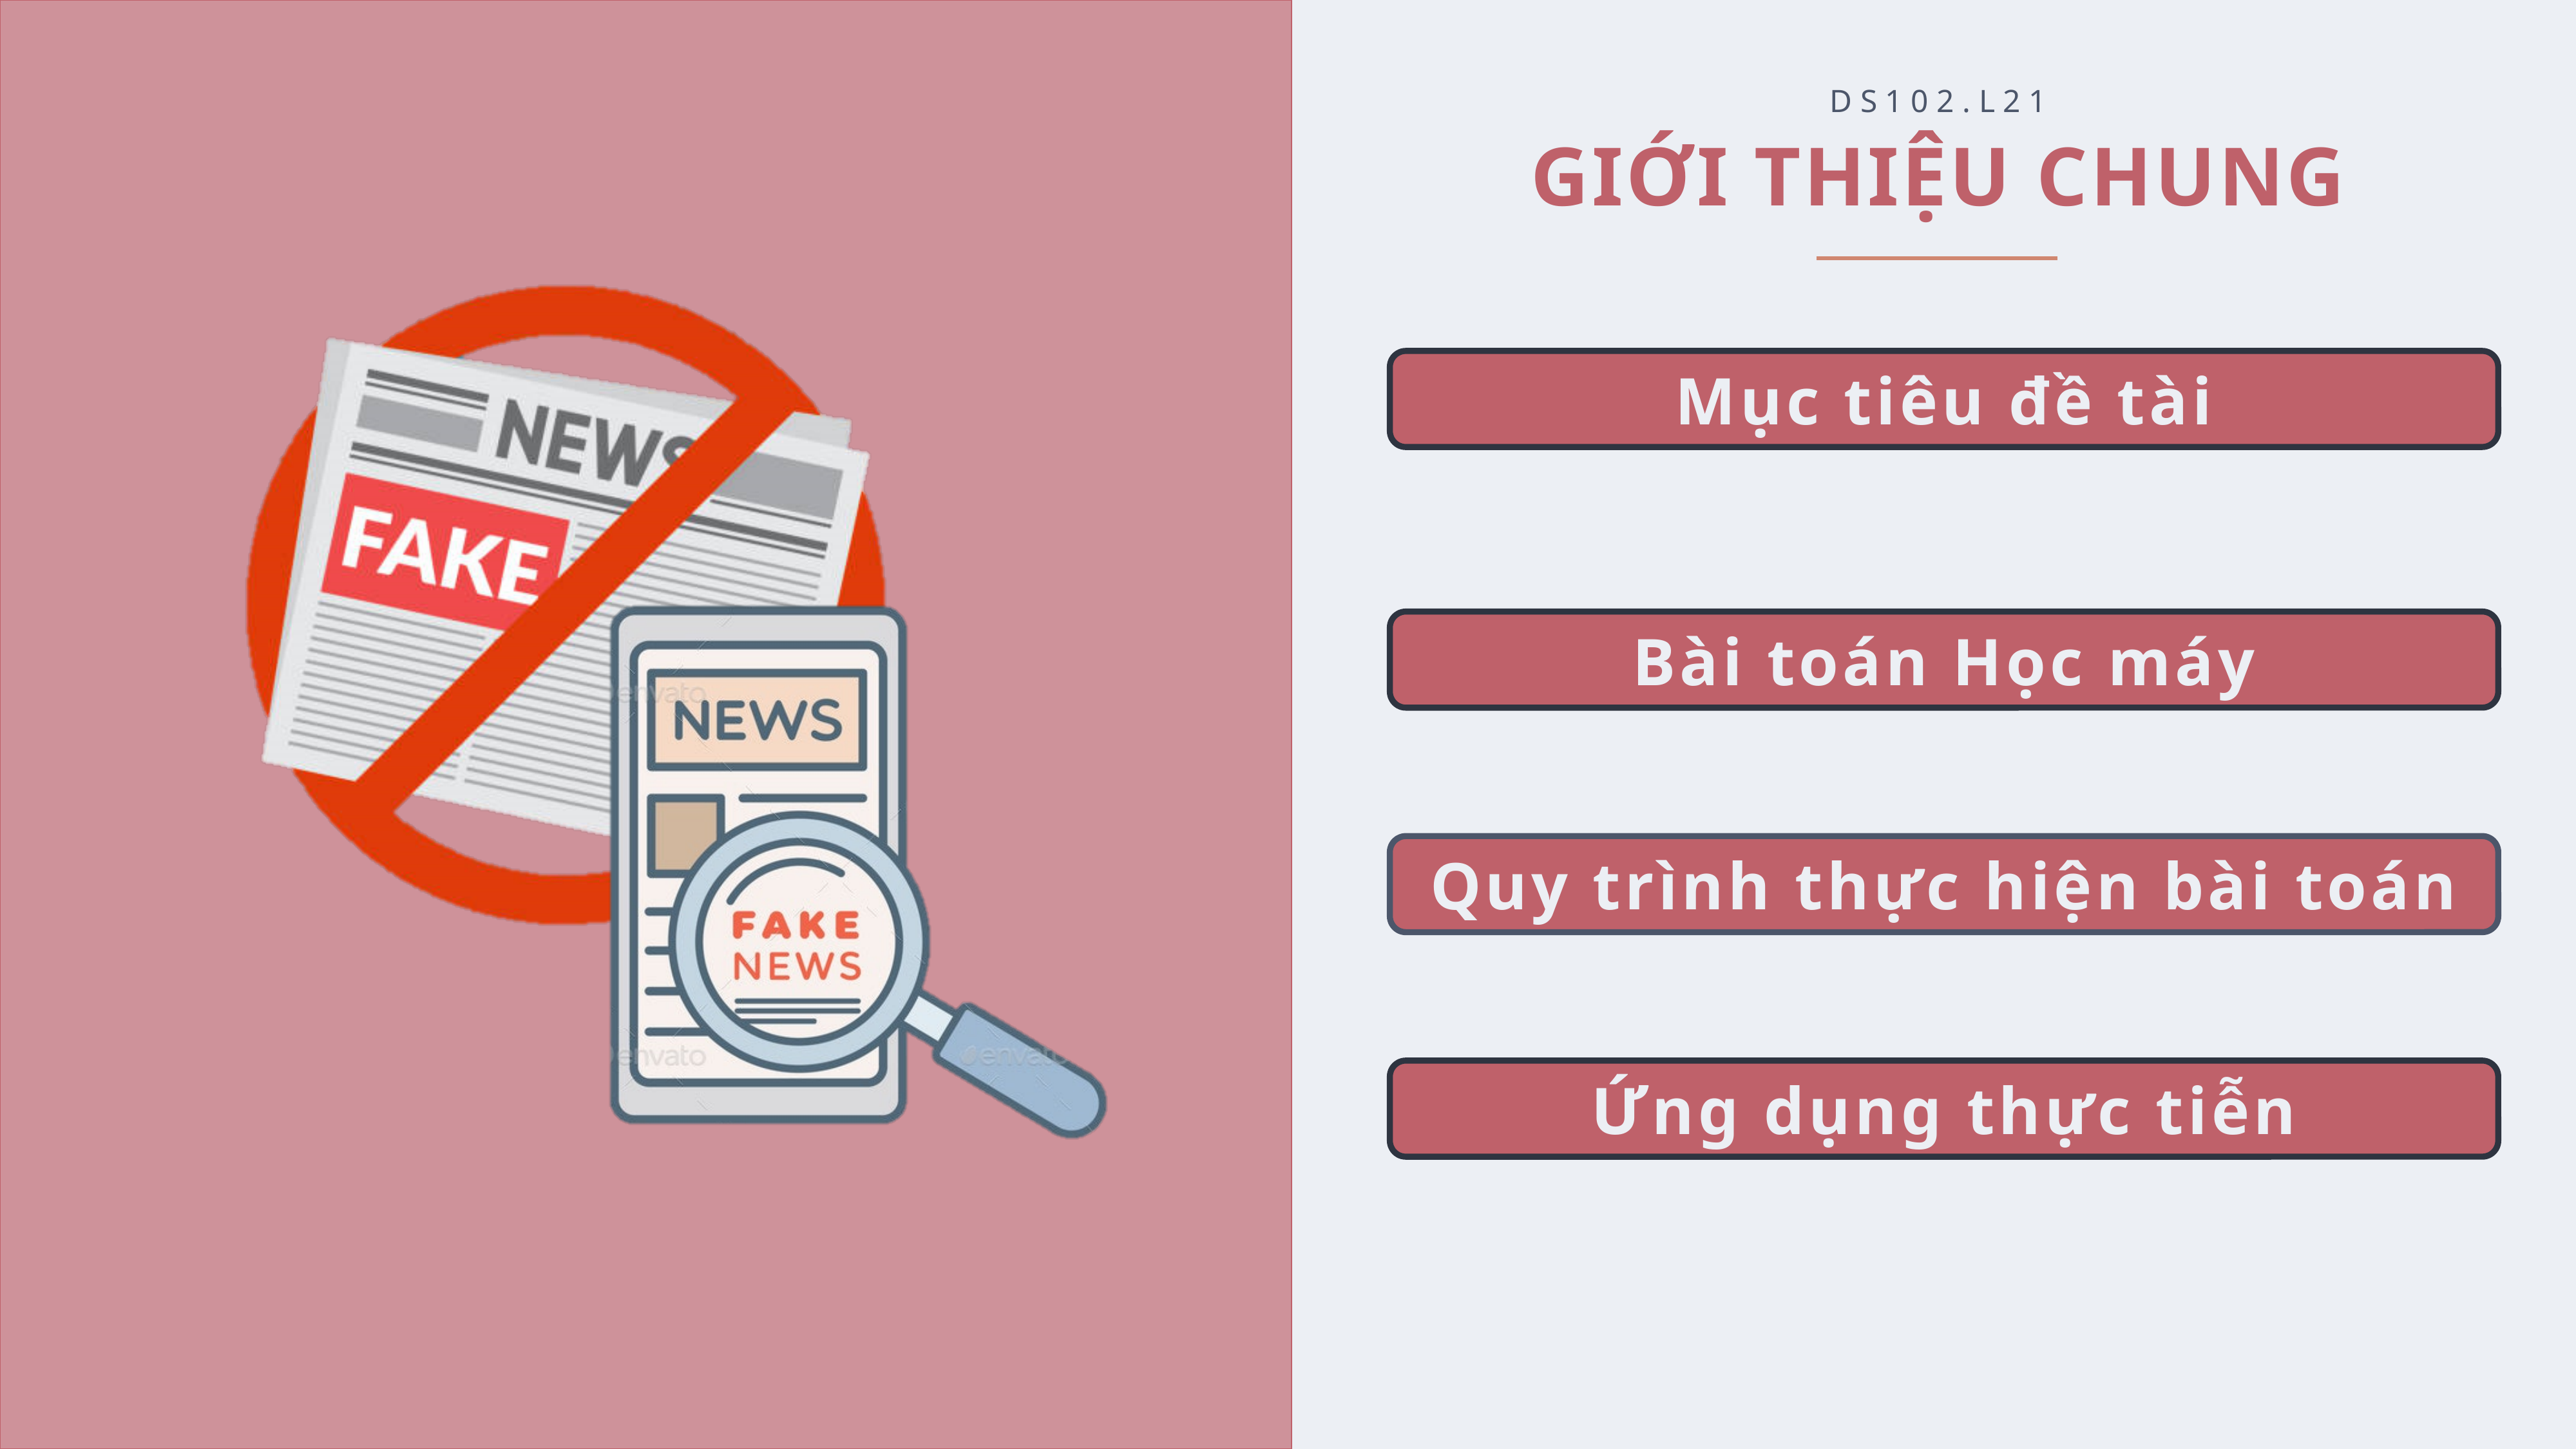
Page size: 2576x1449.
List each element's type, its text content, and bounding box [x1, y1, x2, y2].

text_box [97, 137, 1187, 1226]
text_box Ứng dụng thực tiễn [1389, 1060, 2499, 1157]
text_box Bài toán Học máy [1389, 611, 2499, 708]
text_box Mục tiêu đề tài [1389, 350, 2499, 448]
text_box Quy trình thực hiện bài toán [1389, 836, 2499, 933]
text_box DS102.L21 [1820, 77, 2057, 124]
text_box [0, 0, 1292, 1449]
text_box GIỚI THIỆU CHUNG [1522, 122, 2356, 227]
